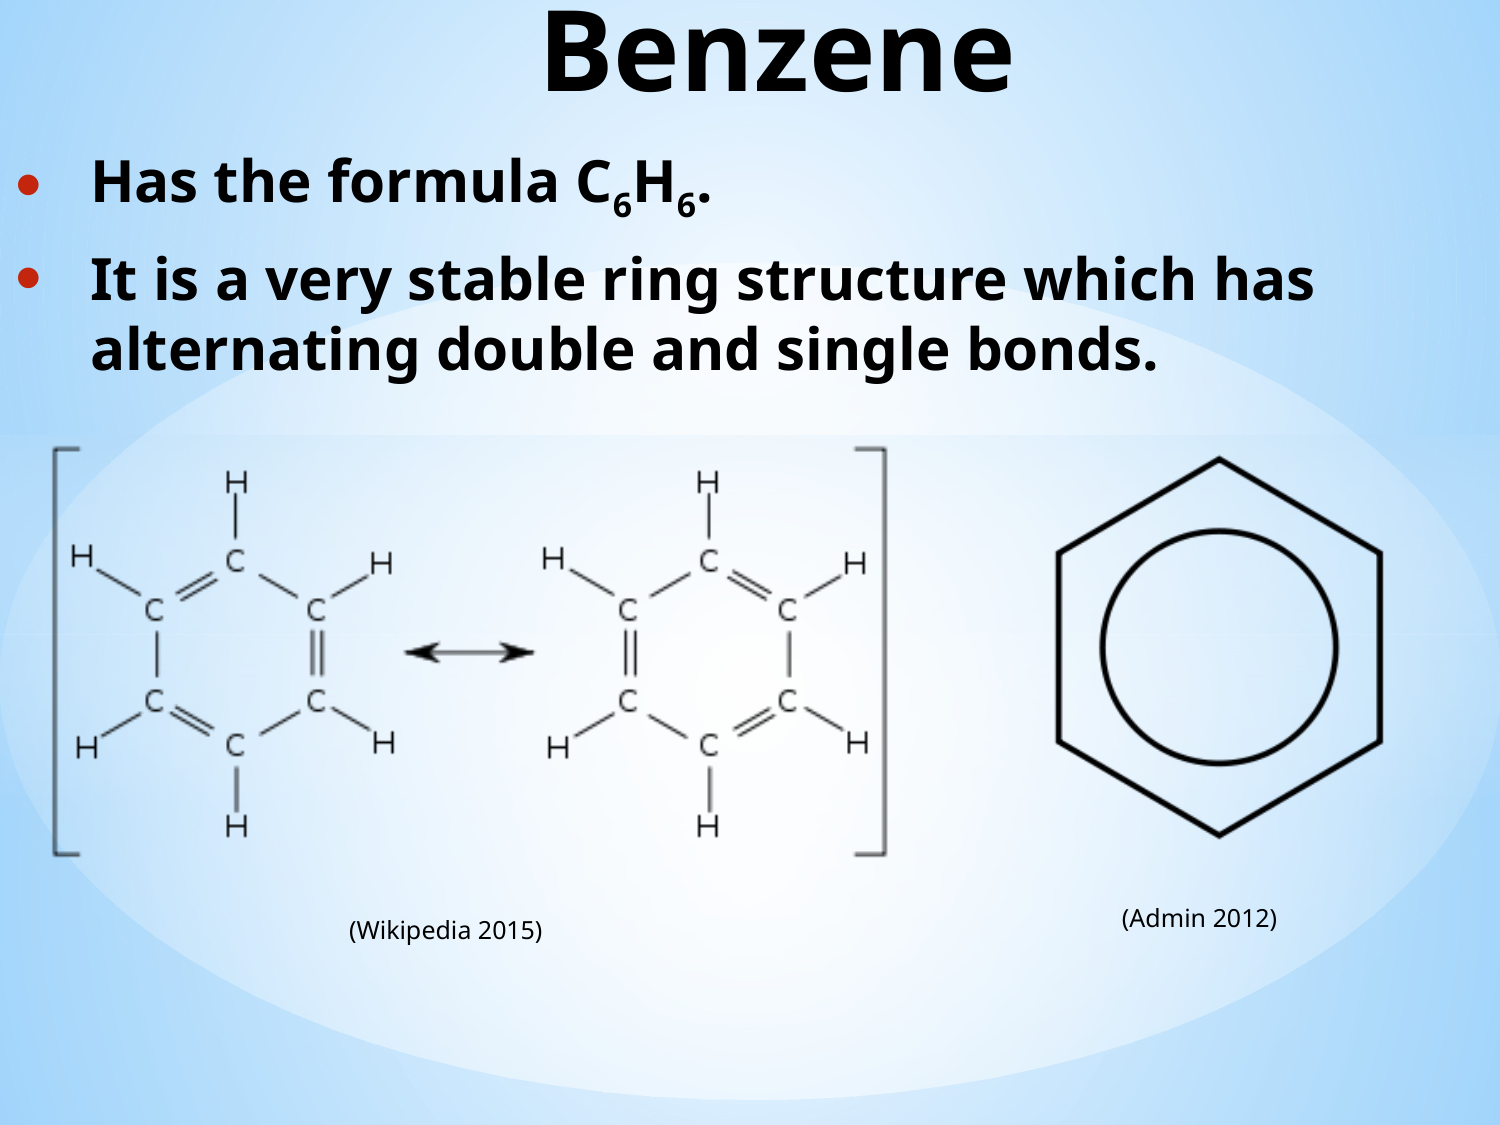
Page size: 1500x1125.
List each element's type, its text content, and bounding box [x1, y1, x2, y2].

title Benzene [383, 0, 1142, 137]
text_box (Wikipedia 2015) [334, 906, 558, 952]
picture [1053, 447, 1385, 847]
text_box (Admin 2012) [1107, 895, 1293, 940]
picture [40, 425, 900, 882]
subtitle Has the formula C6H6. It is a very stable ring structure which has alternating double and single bonds. [0, 137, 1500, 433]
